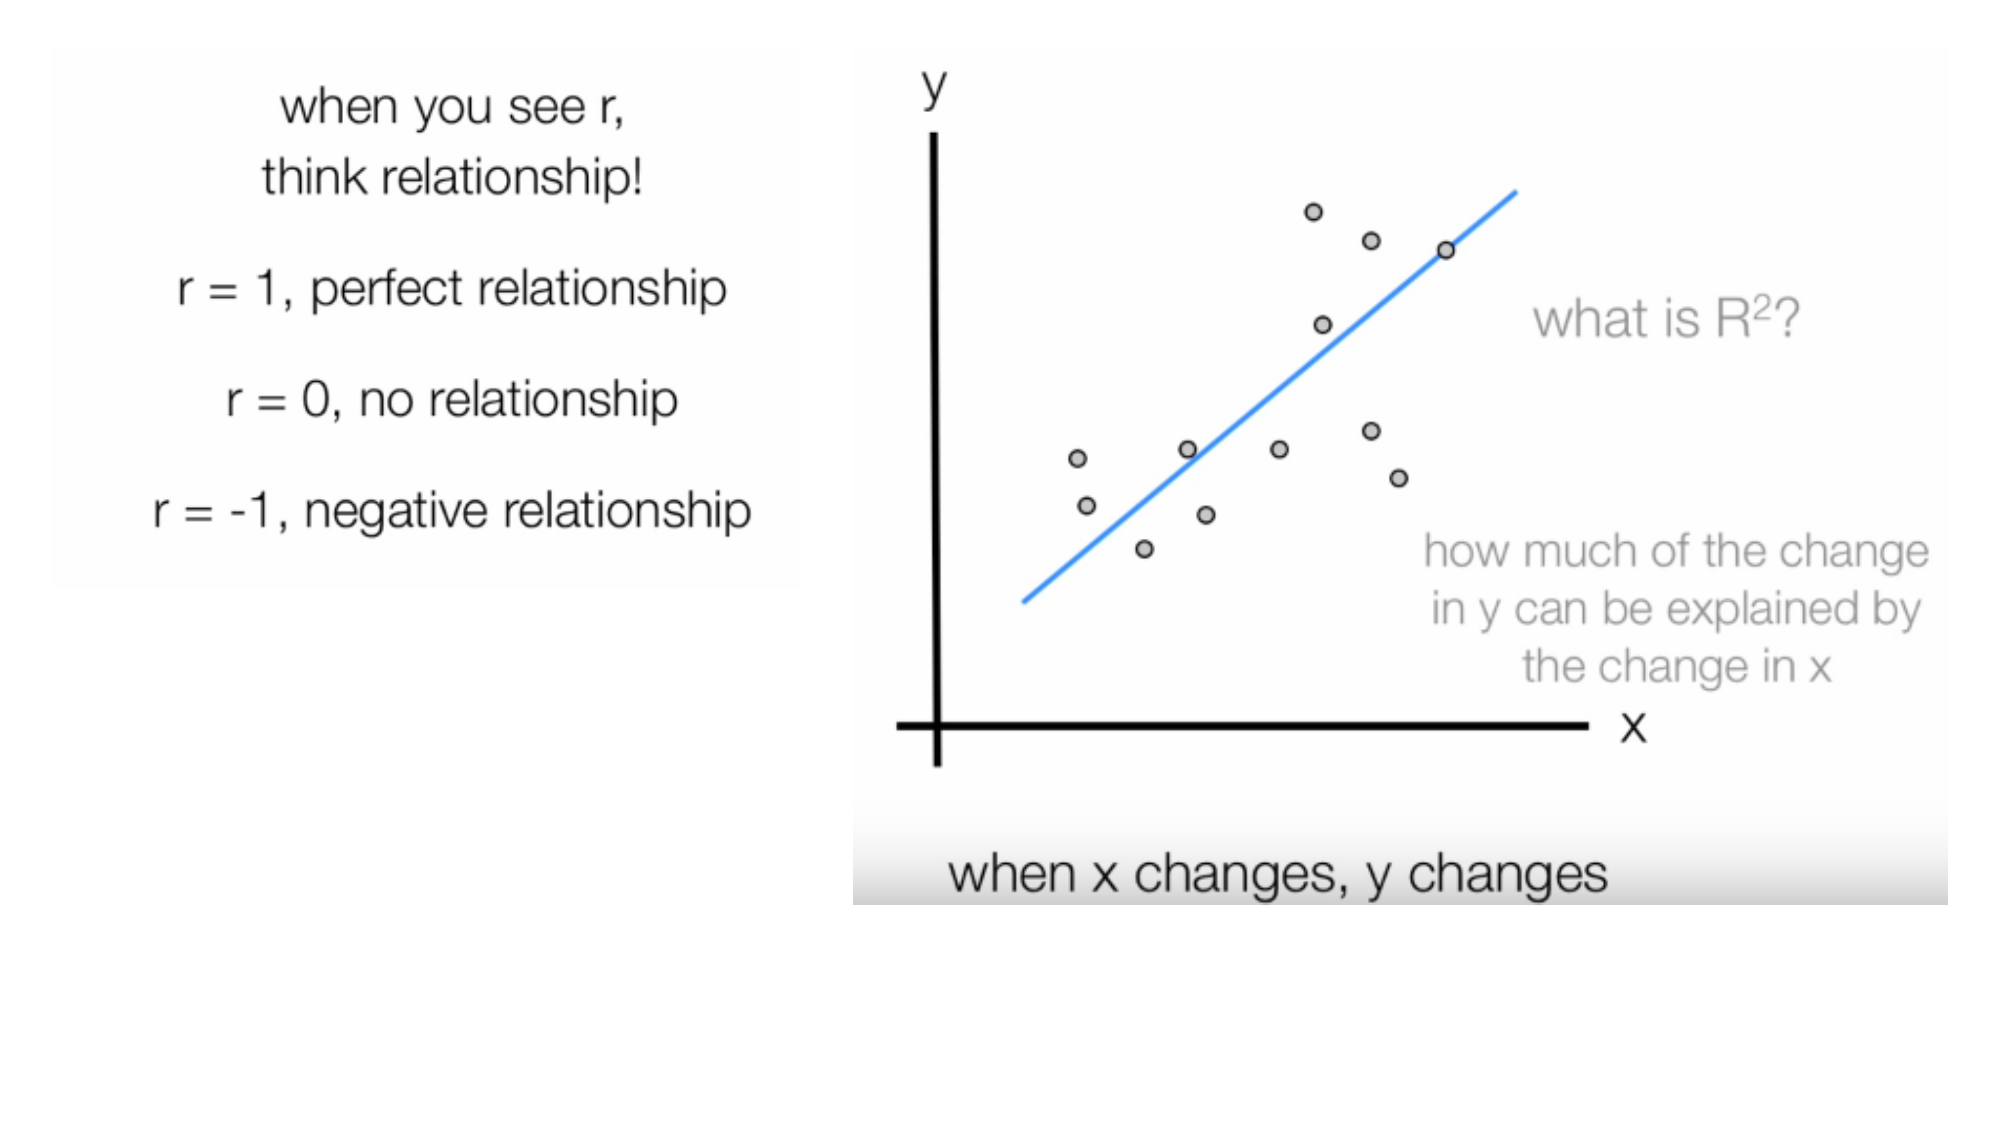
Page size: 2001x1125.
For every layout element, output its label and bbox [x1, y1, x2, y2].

picture [52, 47, 799, 588]
picture [853, 47, 1948, 905]
